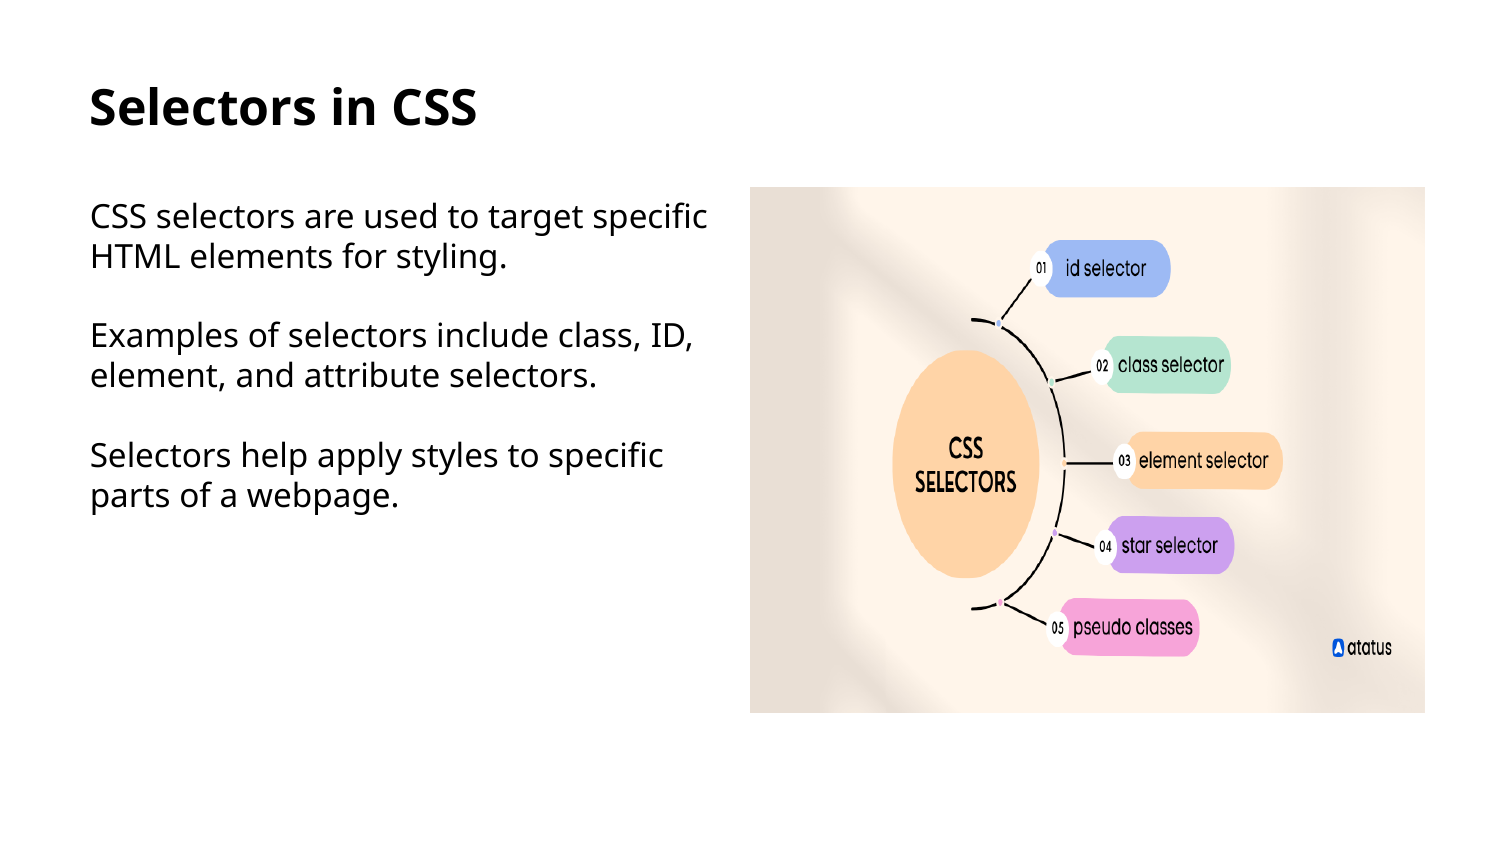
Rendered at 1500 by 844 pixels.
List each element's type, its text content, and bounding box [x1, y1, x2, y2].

picture [749, 187, 1425, 713]
text_box CSS selectors are used to target specific HTML elements for styling. Examples of selectors include class, ID, element, and attribute selectors. Selectors help apply styles to specific parts of a webpage. [74, 187, 749, 713]
text_box Selectors in CSS [74, 37, 1425, 173]
